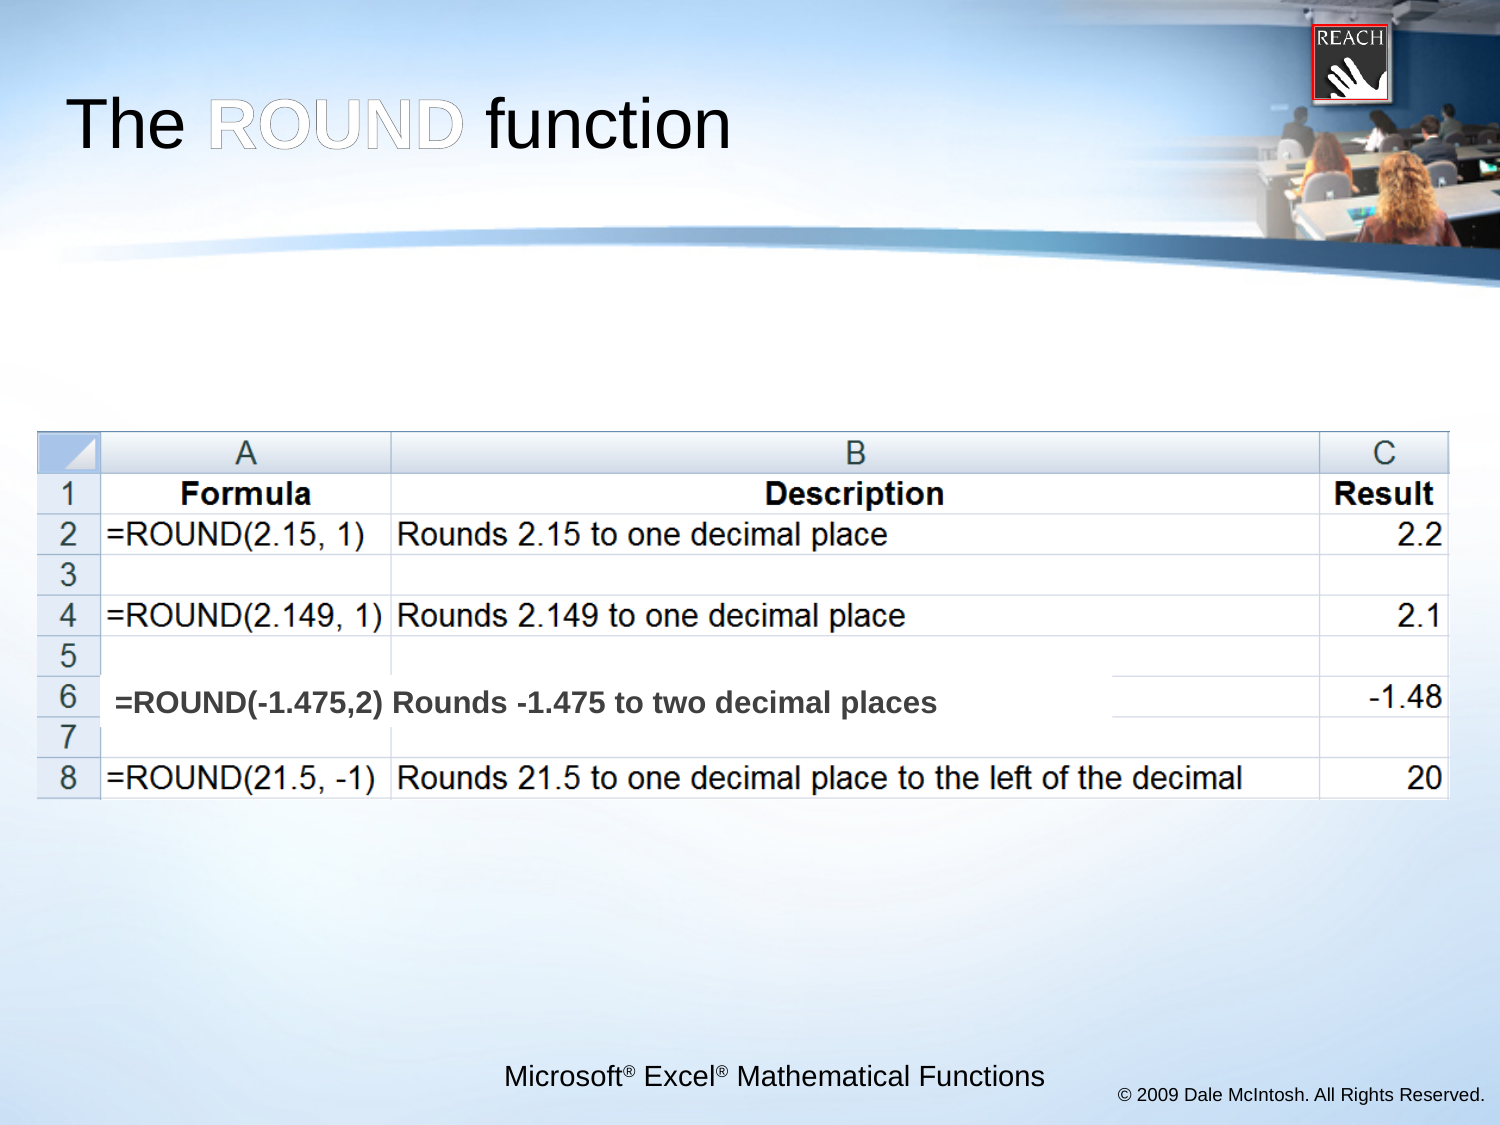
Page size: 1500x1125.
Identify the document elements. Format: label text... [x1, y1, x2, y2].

footer Microsoft® Excel® Mathematical Functions [487, 1049, 1063, 1101]
picture [0, 0, 1500, 1125]
title The ROUND function [49, 32, 1248, 209]
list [1312, 24, 1388, 101]
